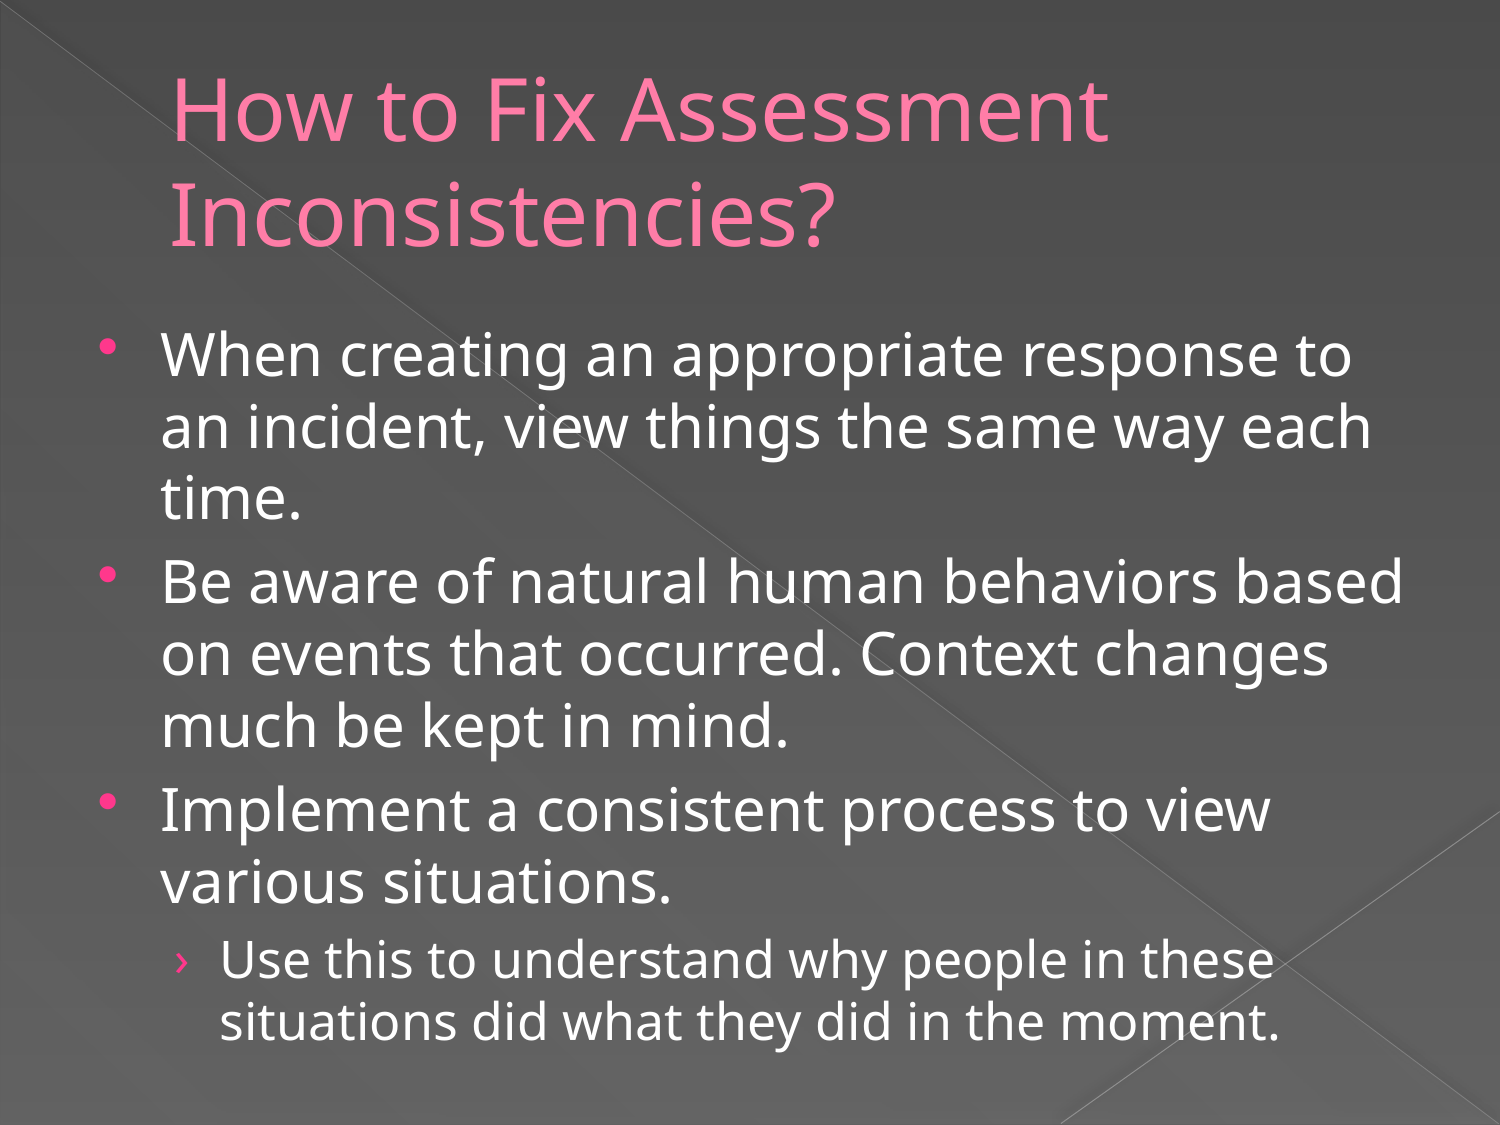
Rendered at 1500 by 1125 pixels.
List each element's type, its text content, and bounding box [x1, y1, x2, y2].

list When creating an appropriate response to an incident, view things the same way each time. Be aware of natural human behaviors based on events that occurred. Context changes much be kept in mind. Implement a consistent process to view various situations. Use this to understand why people in these situations did what they did in the moment. [75, 308, 1425, 1059]
title How to Fix Assessment Inconsistencies? [75, 43, 1425, 274]
